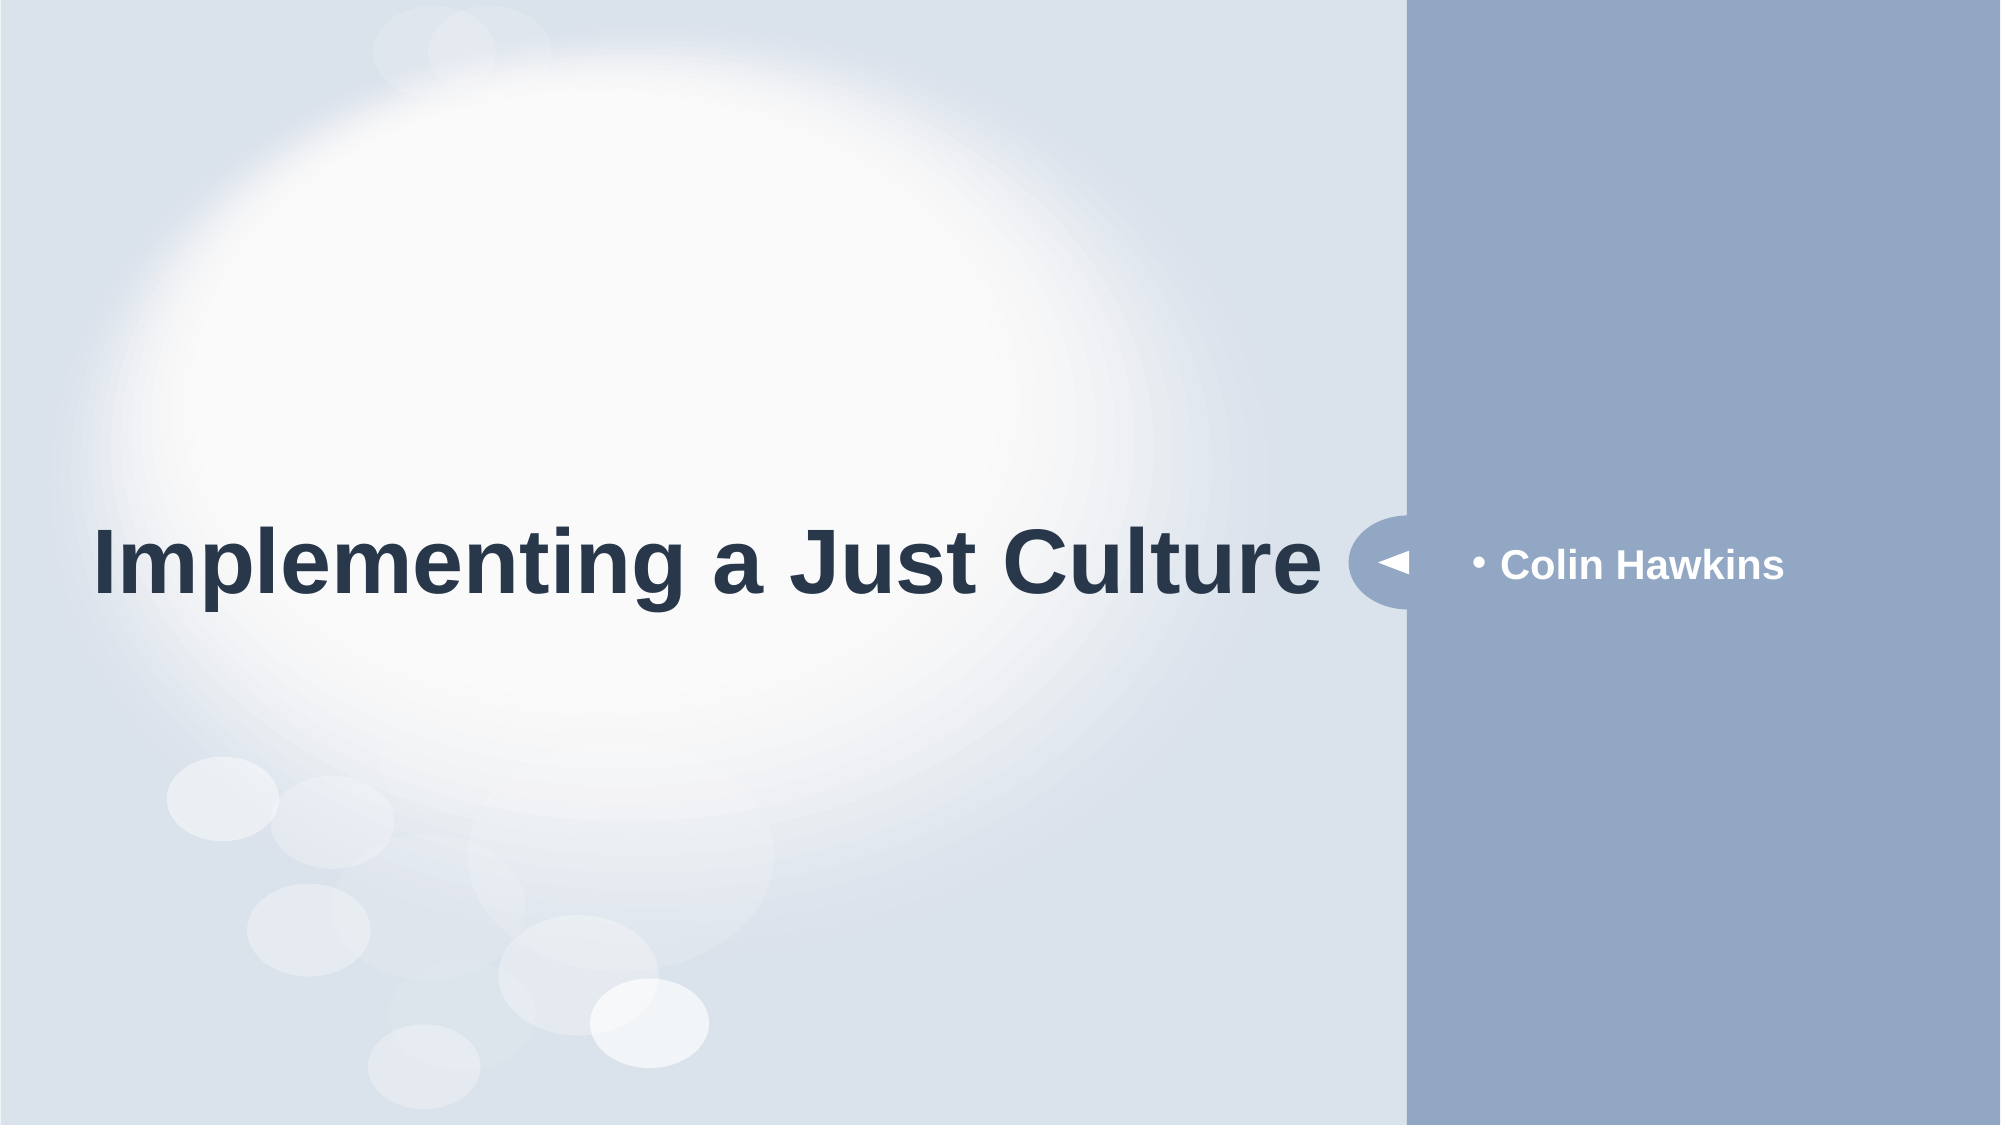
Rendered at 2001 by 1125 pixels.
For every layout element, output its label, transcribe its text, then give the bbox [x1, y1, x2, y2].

title Implementing a Just Culture [24, 421, 1340, 693]
subtitle Colin Hawkins [1456, 426, 1945, 699]
